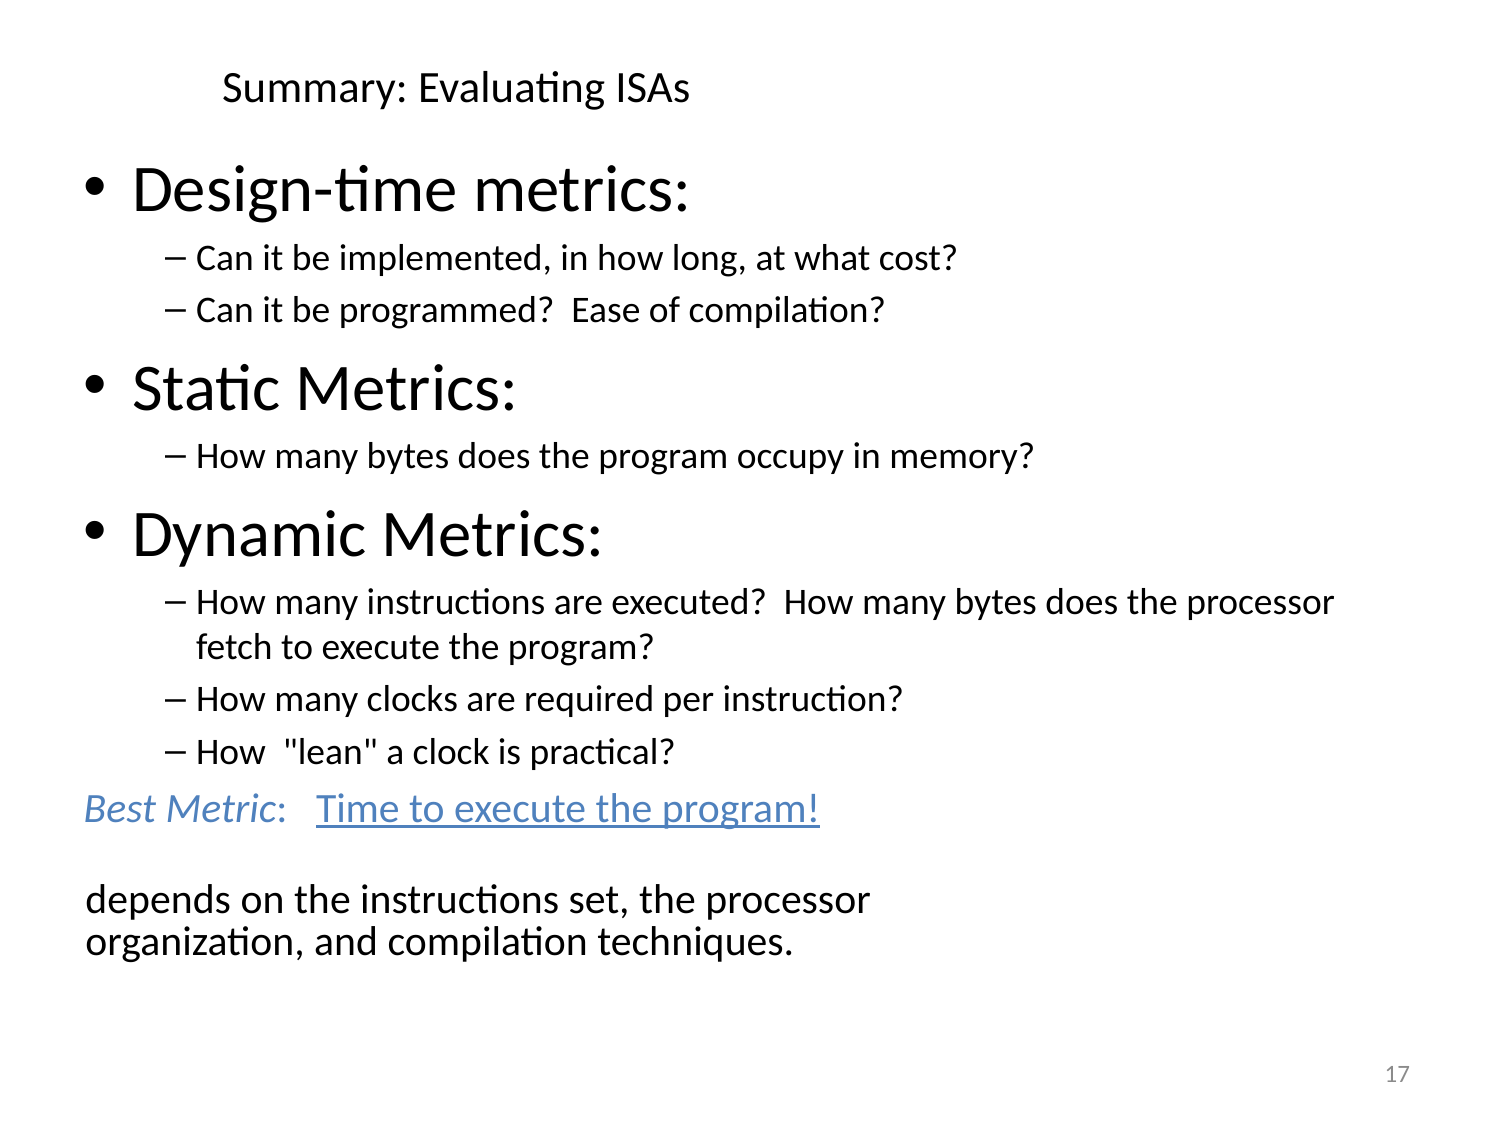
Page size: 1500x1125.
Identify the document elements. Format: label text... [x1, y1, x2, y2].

slide_number 17 [1074, 1042, 1425, 1103]
text_box depends on the instructions set, the processor organization, and compilation techniques. [74, 874, 900, 969]
list Design-time metrics: Can it be implemented, in how long, at what cost? Can it be programmed? Ease of compilation? Static Metrics: How many bytes does the program occupy in memory? Dynamic Metrics: How many instructions are executed? How many bytes does the processor fetch to execute the program? How many clocks are required per instruction? How "lean" a clock is practical? Best Metric: Time to execute the program! [68, 137, 1413, 839]
title Summary: Evaluating ISAs [75, 50, 839, 120]
